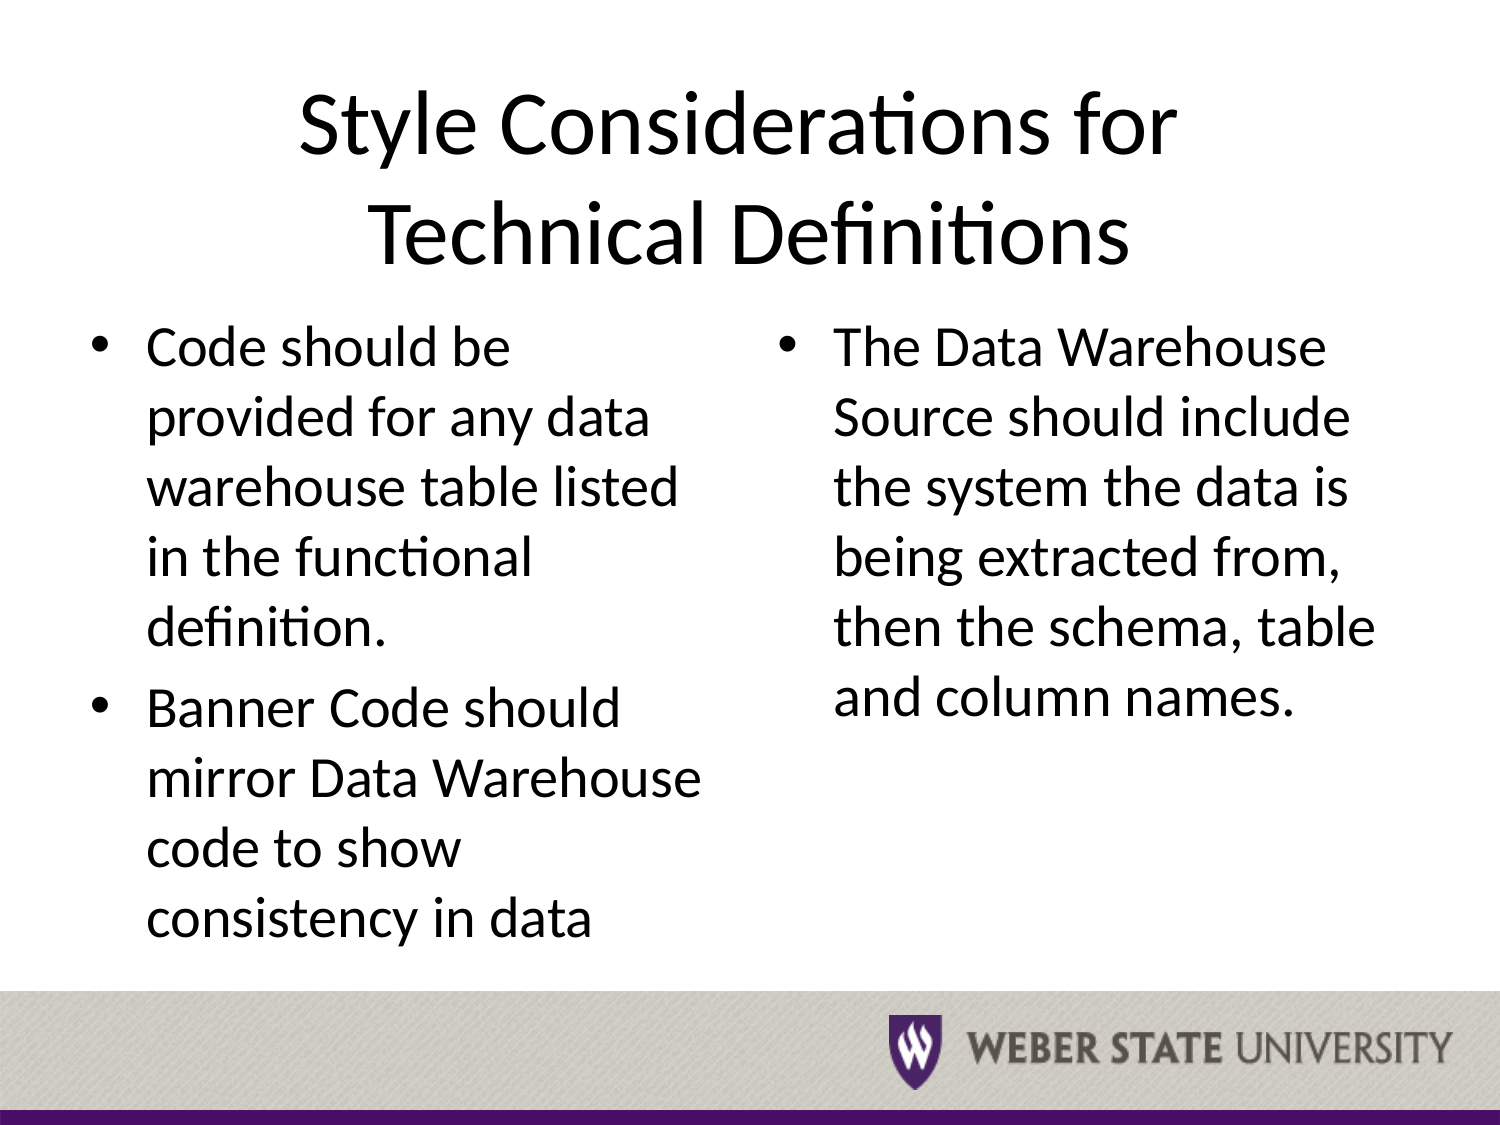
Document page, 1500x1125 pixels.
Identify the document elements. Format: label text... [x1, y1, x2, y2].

picture [0, 2, 1500, 1125]
list The Data Warehouse Source should include the system the data is being extracted from, then the schema, table and column names. [762, 300, 1425, 1005]
list Code should be provided for any data warehouse table listed in the functional definition. Banner Code should mirror Data Warehouse code to show consistency in data [75, 300, 738, 1005]
title Style Considerations for Technical Definitions [75, 45, 1425, 301]
